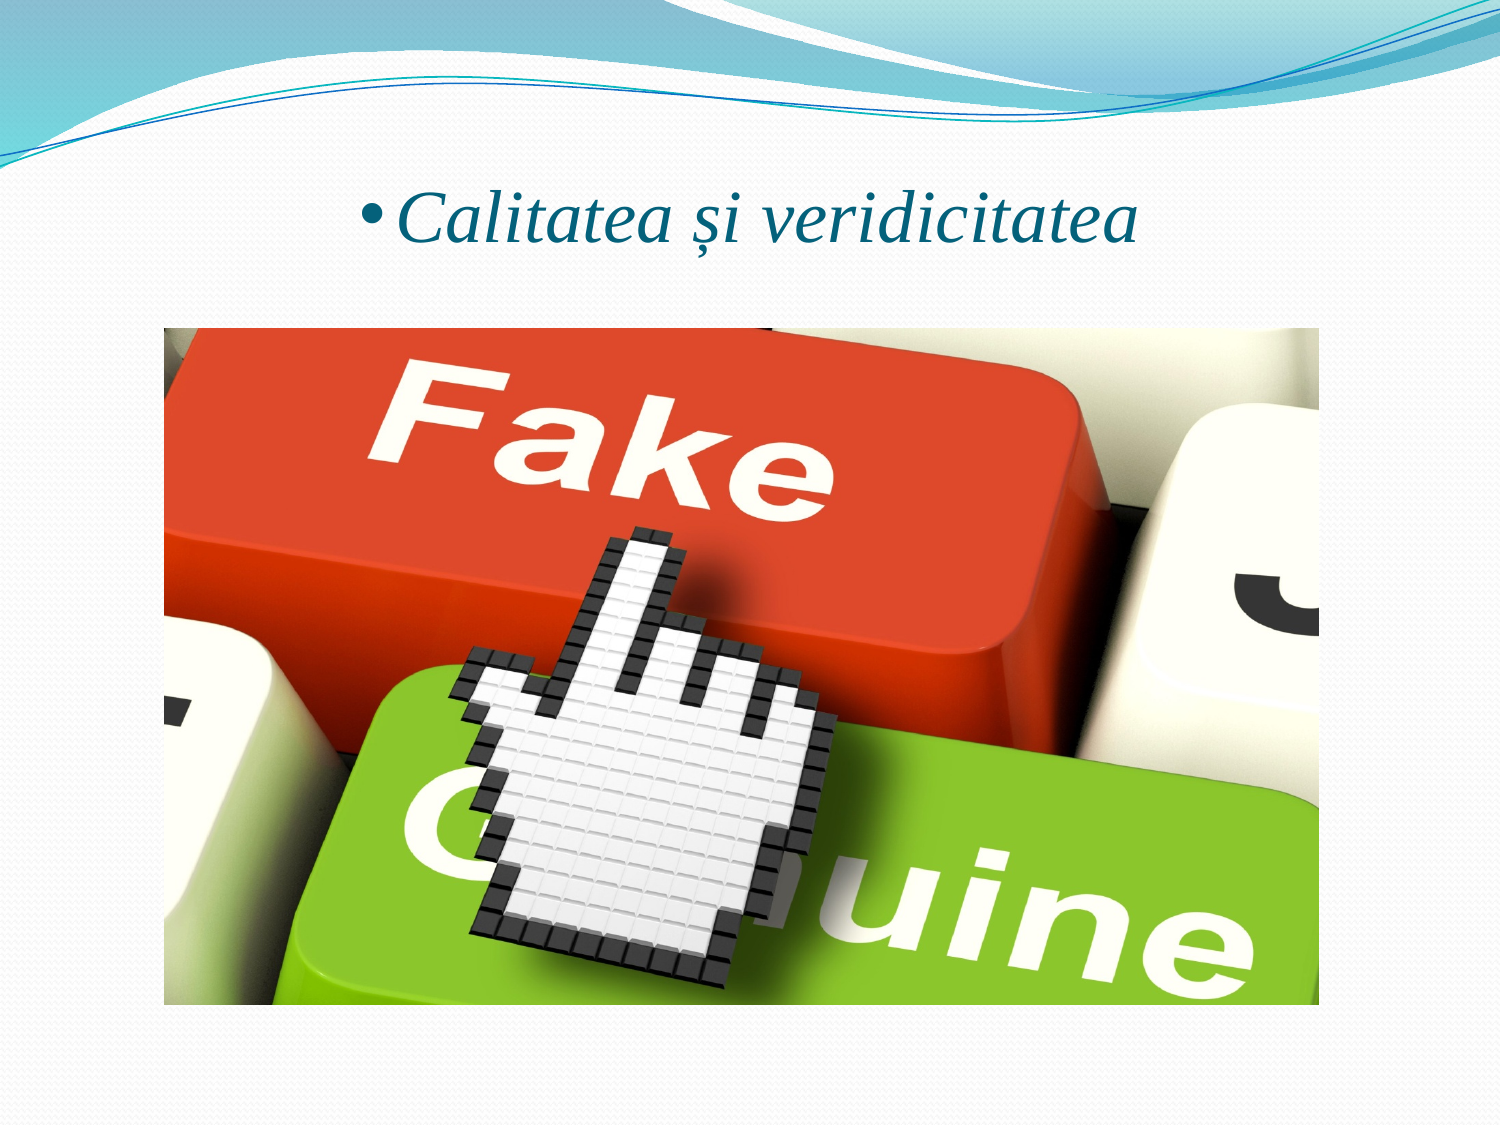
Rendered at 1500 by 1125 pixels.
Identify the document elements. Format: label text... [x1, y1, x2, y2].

title Calitatea și veridicitatea [75, 115, 1425, 258]
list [163, 327, 1319, 1006]
